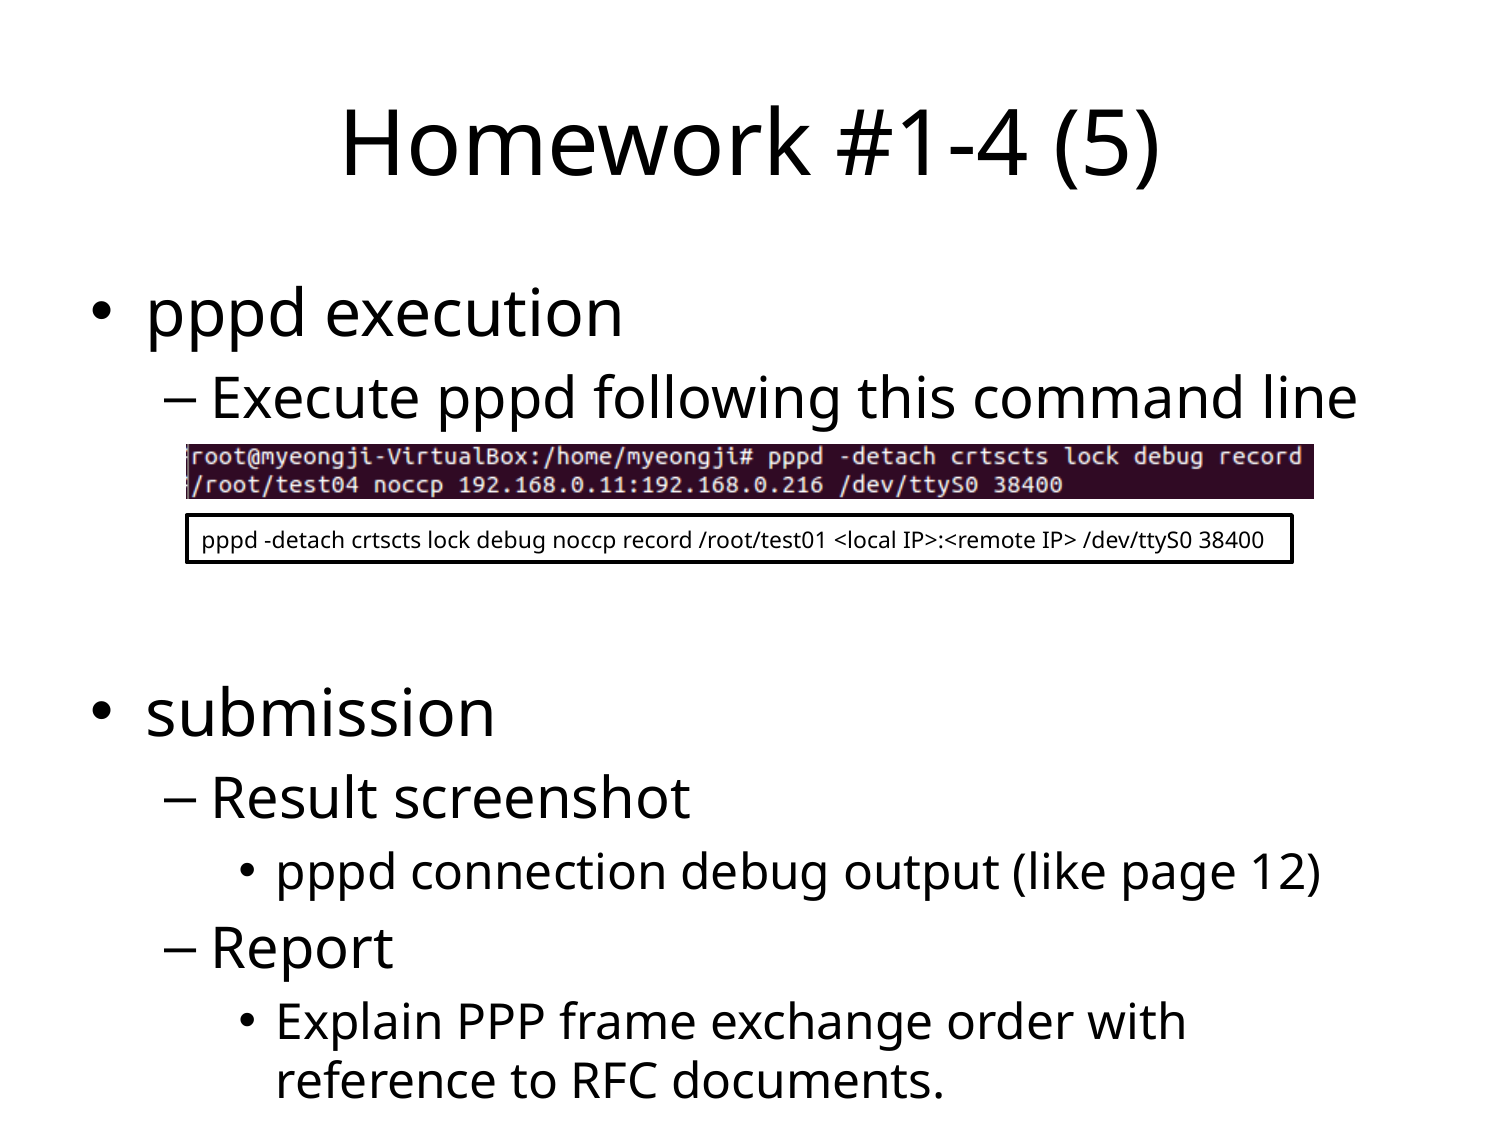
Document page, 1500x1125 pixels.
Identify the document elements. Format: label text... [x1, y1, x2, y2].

text_box pppd -detach crtscts lock debug noccp record /root/test01 <local IP>:<remote IP> /dev/ttyS0 38400 [185, 513, 1294, 564]
list pppd execution Execute pppd following this command line submission Result screenshot pppd connection debug output (like page 12) Report Explain PPP frame exchange order with reference to RFC documents. [75, 262, 1425, 1125]
picture [186, 444, 1314, 500]
title Homework #1-4 (5) [75, 45, 1425, 233]
